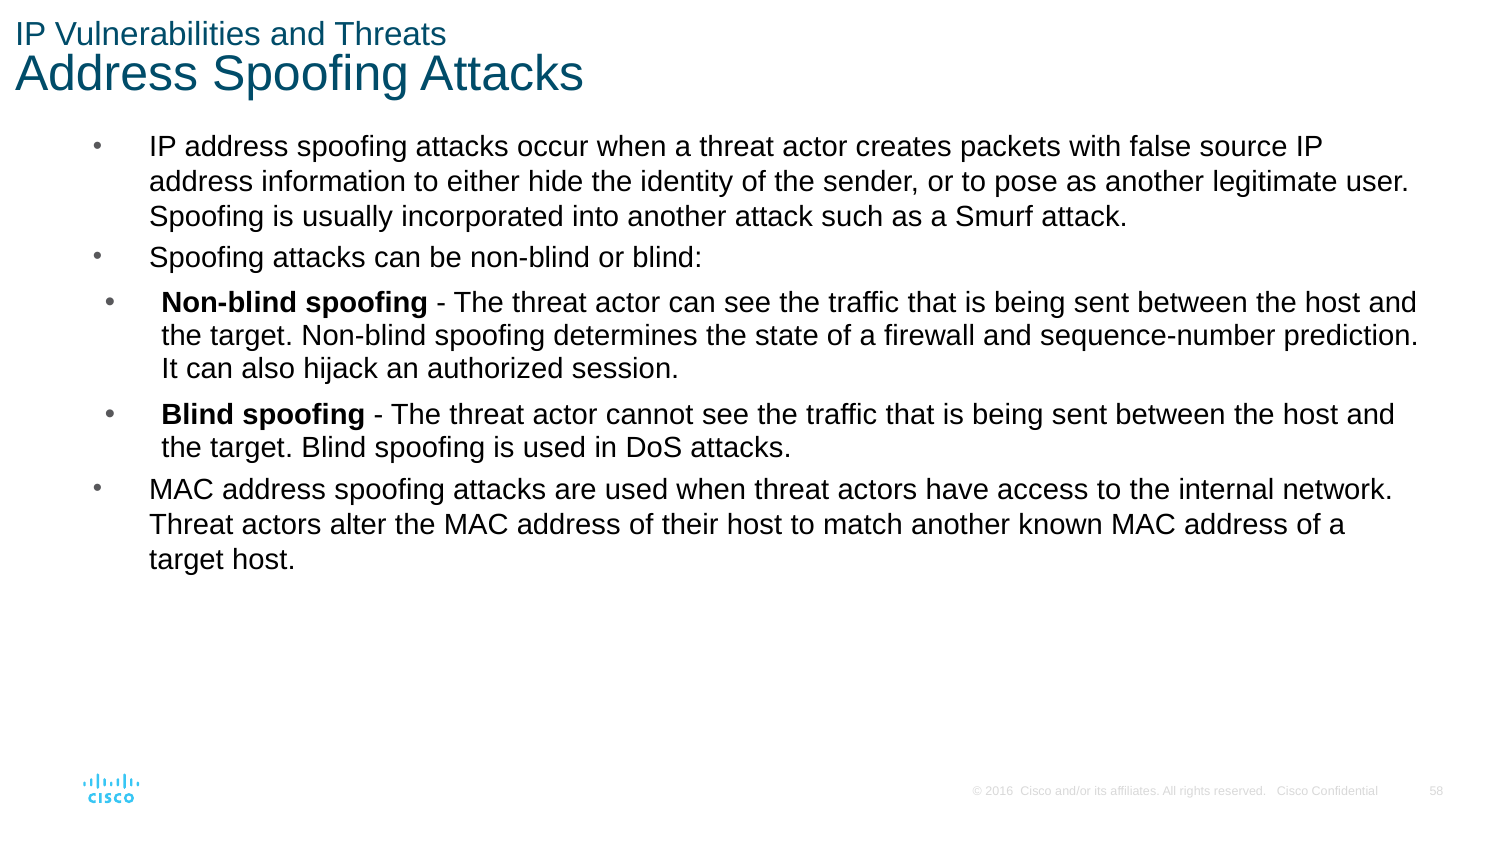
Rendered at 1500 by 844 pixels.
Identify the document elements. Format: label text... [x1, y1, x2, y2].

title IP Vulnerabilities and Threats Address Spoofing Attacks [0, 0, 1369, 121]
list IP address spoofing attacks occur when a threat actor creates packets with false source IP address information to either hide the identity of the sender, or to pose as another legitimate user. Spoofing is usually incorporated into another attack such as a Smurf attack. Spoofing attacks can be non-blind or blind: Non-blind spoofing - The threat actor can see the traffic that is being sent between the host and the target. Non-blind spoofing determines the state of a firewall and sequence-number prediction. It can also hijack an authorized session. Blind spoofing - The threat actor cannot see the traffic that is being sent between the host and the target. Blind spoofing is used in DoS attacks. MAC address spoofing attacks are used when threat actors have access to the internal network. Threat actors alter the MAC address of their host to match another known MAC address of a target host. [77, 120, 1437, 726]
